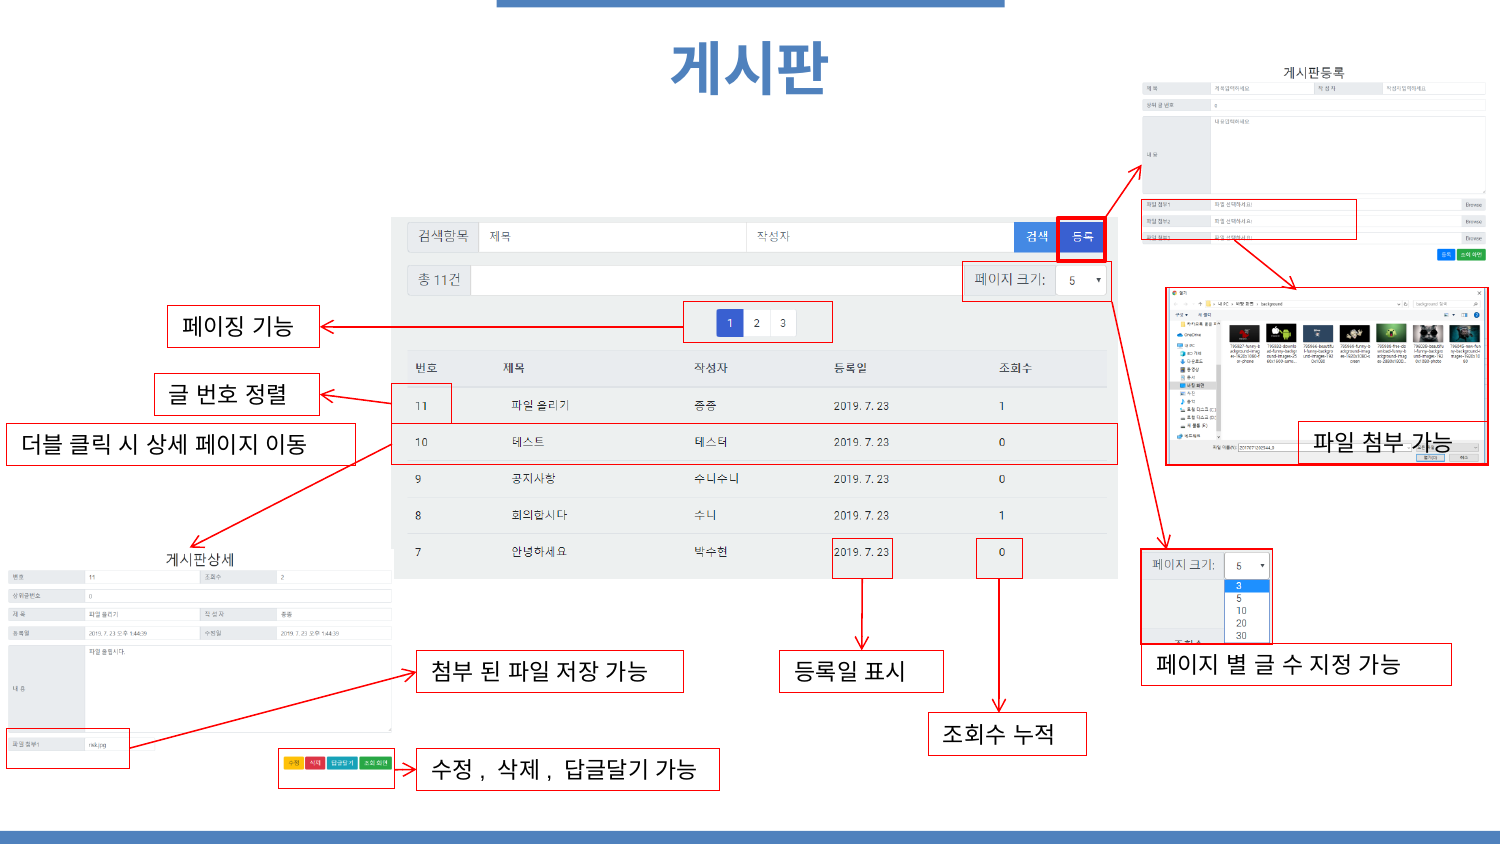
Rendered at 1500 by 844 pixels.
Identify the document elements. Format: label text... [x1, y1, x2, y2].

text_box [189, 443, 393, 548]
text_box 페이징 기능 [167, 305, 320, 348]
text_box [319, 394, 393, 404]
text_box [128, 671, 417, 749]
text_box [1111, 301, 1167, 550]
picture [1166, 287, 1488, 465]
text_box 페이지 별 글 수 지정 가능 [1141, 643, 1452, 686]
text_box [1234, 239, 1297, 291]
text_box 조회수 누적 [928, 712, 1087, 756]
picture [1141, 67, 1492, 262]
text_box 글 번호 정렬 [154, 373, 320, 416]
text_box 첨부 된 파일 저장 가능 [416, 650, 684, 693]
text_box [278, 778, 395, 789]
picture [1141, 549, 1272, 644]
picture [1, 217, 1118, 770]
text_box 수정, 삭제, 답글달기 가능 [416, 748, 720, 791]
text_box 등록일 표시 [779, 650, 944, 693]
list 게시판 [0, 20, 1500, 115]
text_box 더블 클릭 시 상세 페이지 이동 [6, 423, 356, 466]
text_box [1104, 164, 1142, 219]
